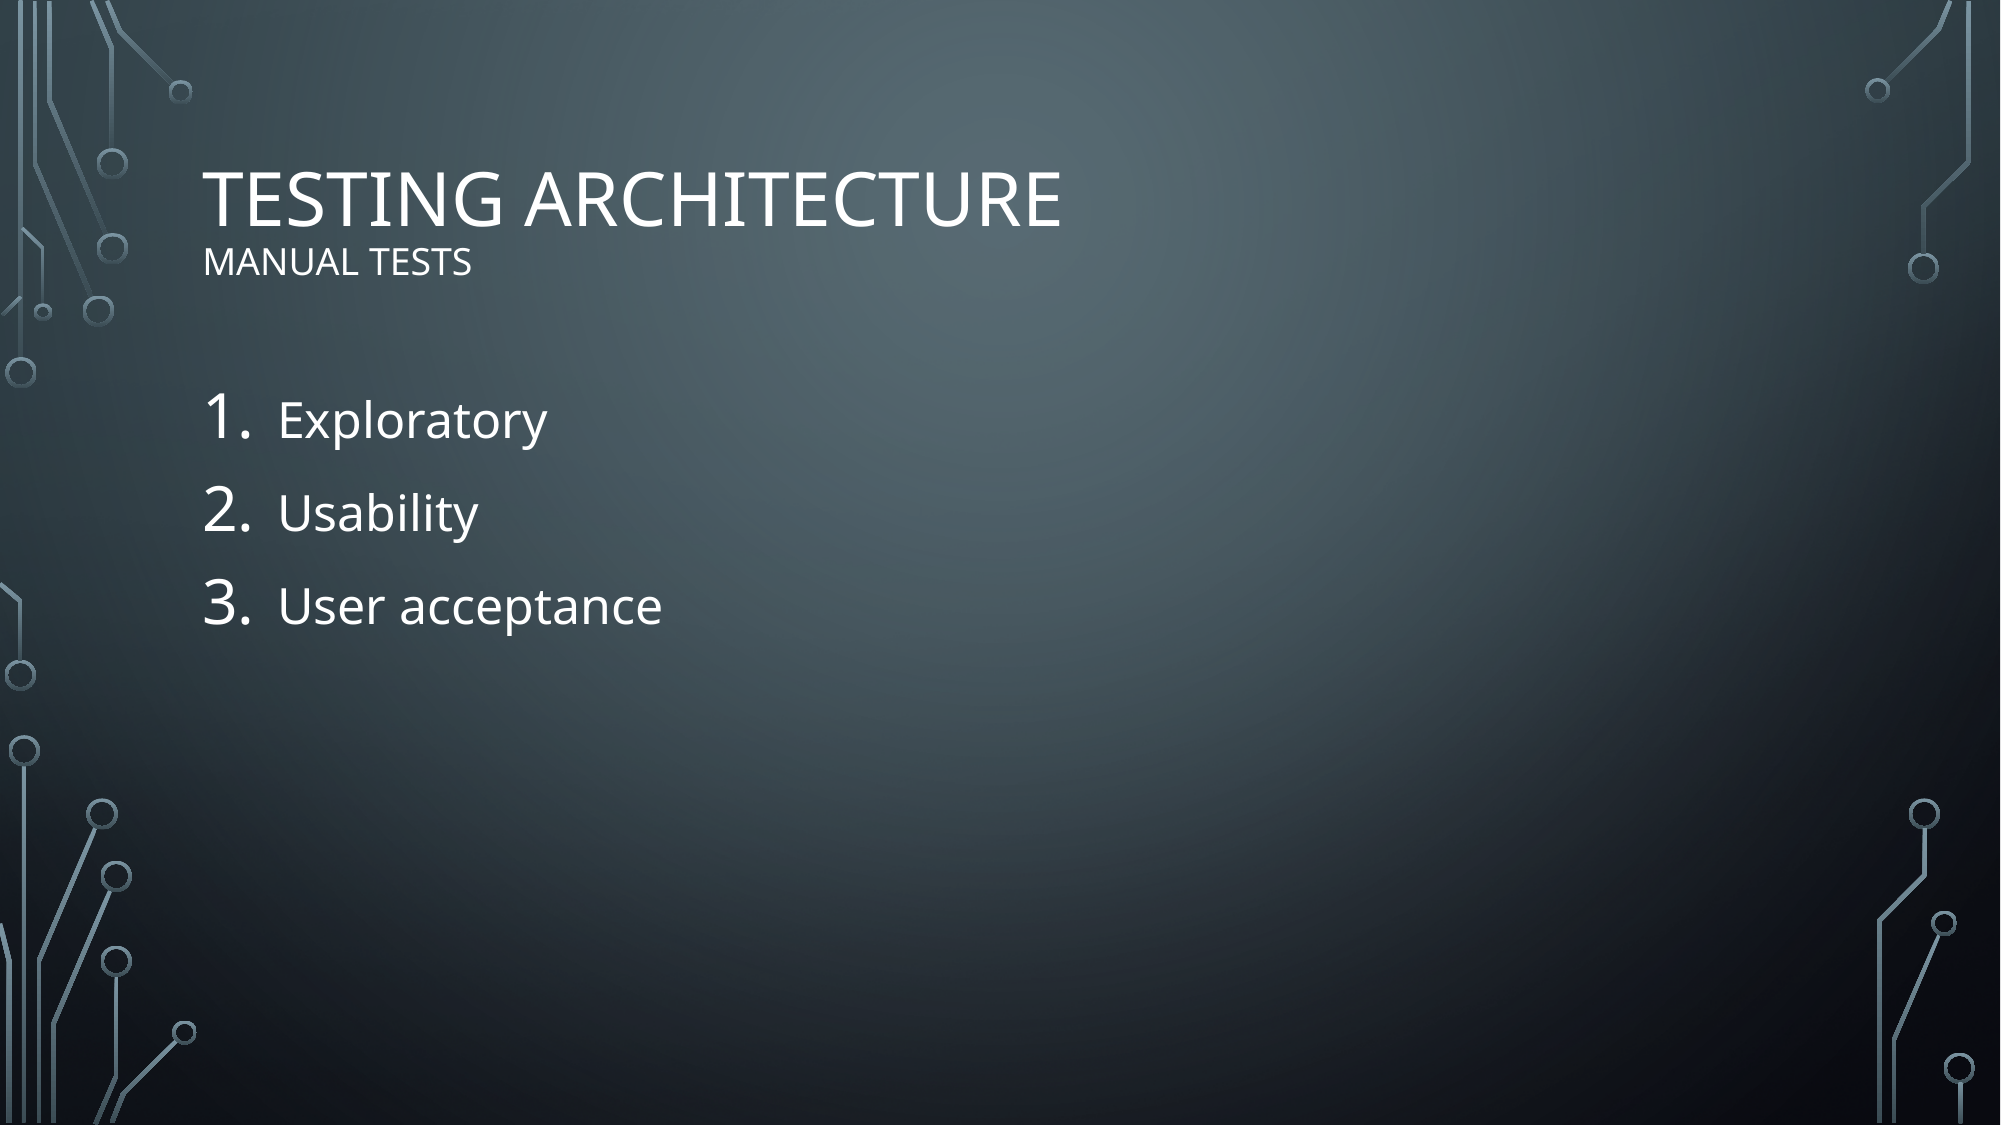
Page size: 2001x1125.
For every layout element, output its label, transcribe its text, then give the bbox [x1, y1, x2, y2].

list Exploratory Usability User acceptance [187, 369, 1813, 950]
title Testing architecture Manual tests [187, 101, 1813, 344]
